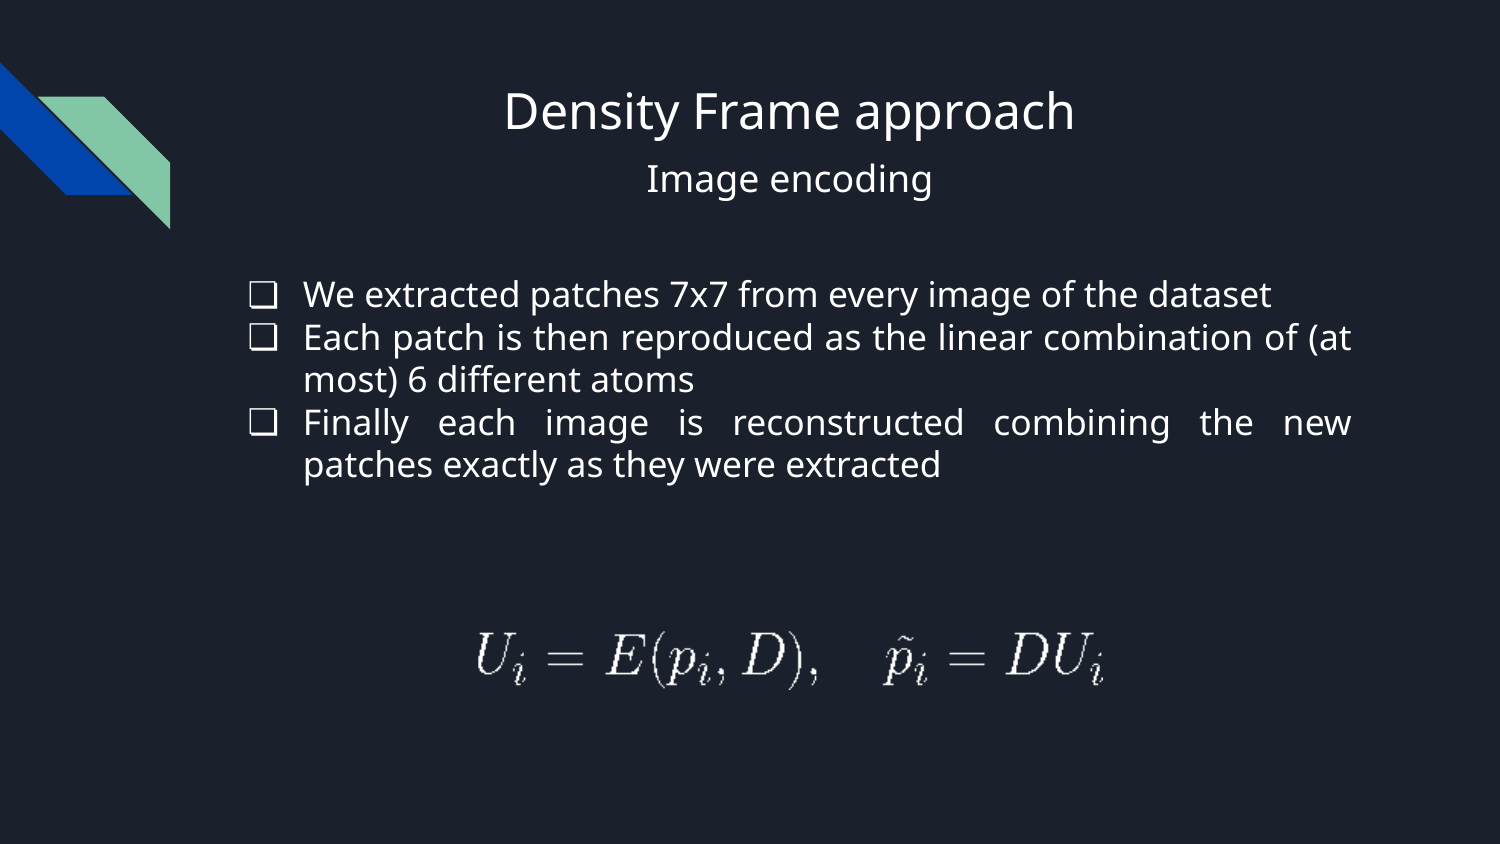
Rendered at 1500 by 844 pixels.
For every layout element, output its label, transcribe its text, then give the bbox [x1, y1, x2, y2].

picture [477, 630, 1103, 690]
list We extracted patches 7x7 from every image of the dataset Each patch is then reproduced as the linear combination of (at most) 6 different atoms Finally each image is reconstructed combining the new patches exactly as they were extracted [212, 257, 1368, 735]
title Density Frame approach Image encoding [212, 64, 1368, 215]
